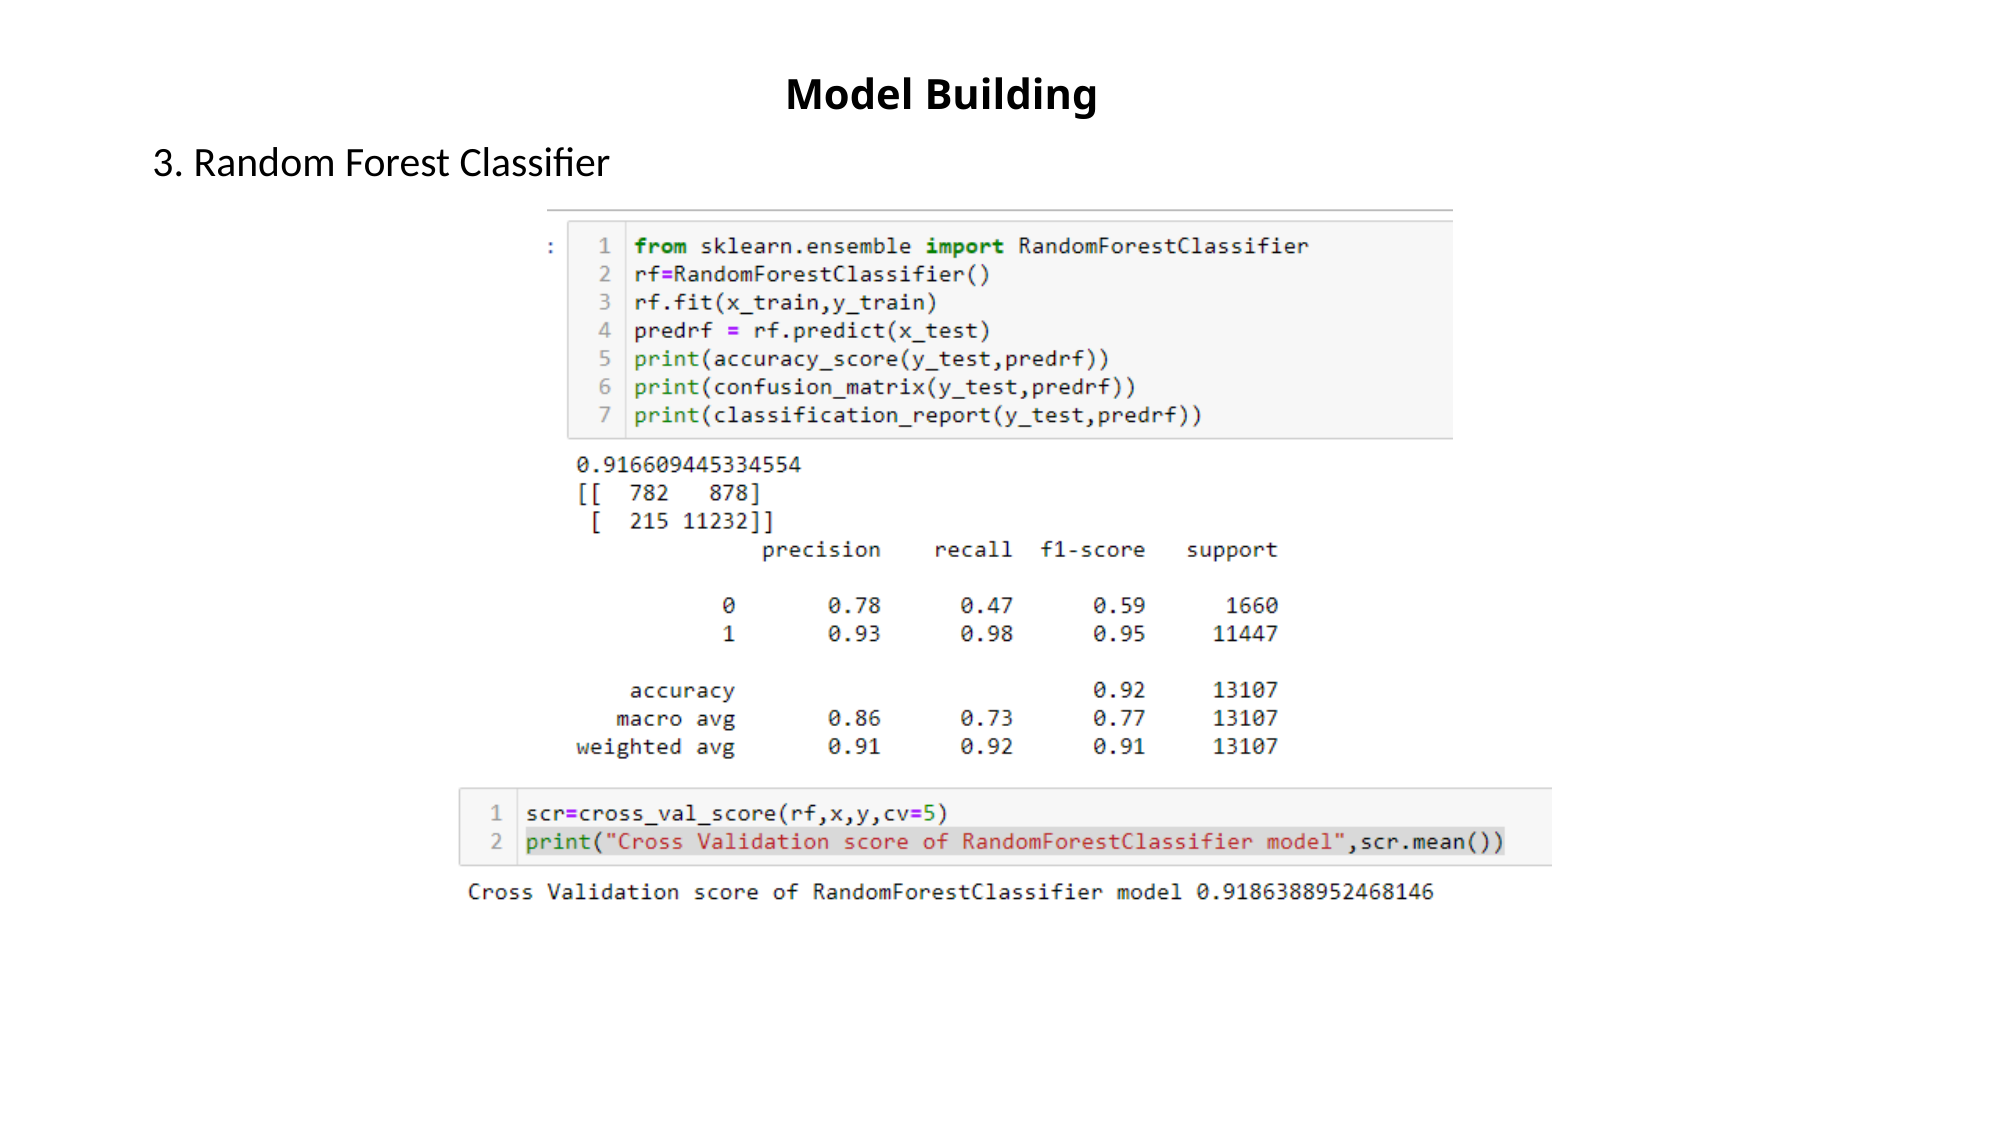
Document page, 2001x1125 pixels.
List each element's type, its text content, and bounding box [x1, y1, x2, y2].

list 3. Random Forest Classifier [137, 132, 1863, 1014]
picture [448, 205, 1552, 920]
title Model Building [137, 59, 1863, 132]
